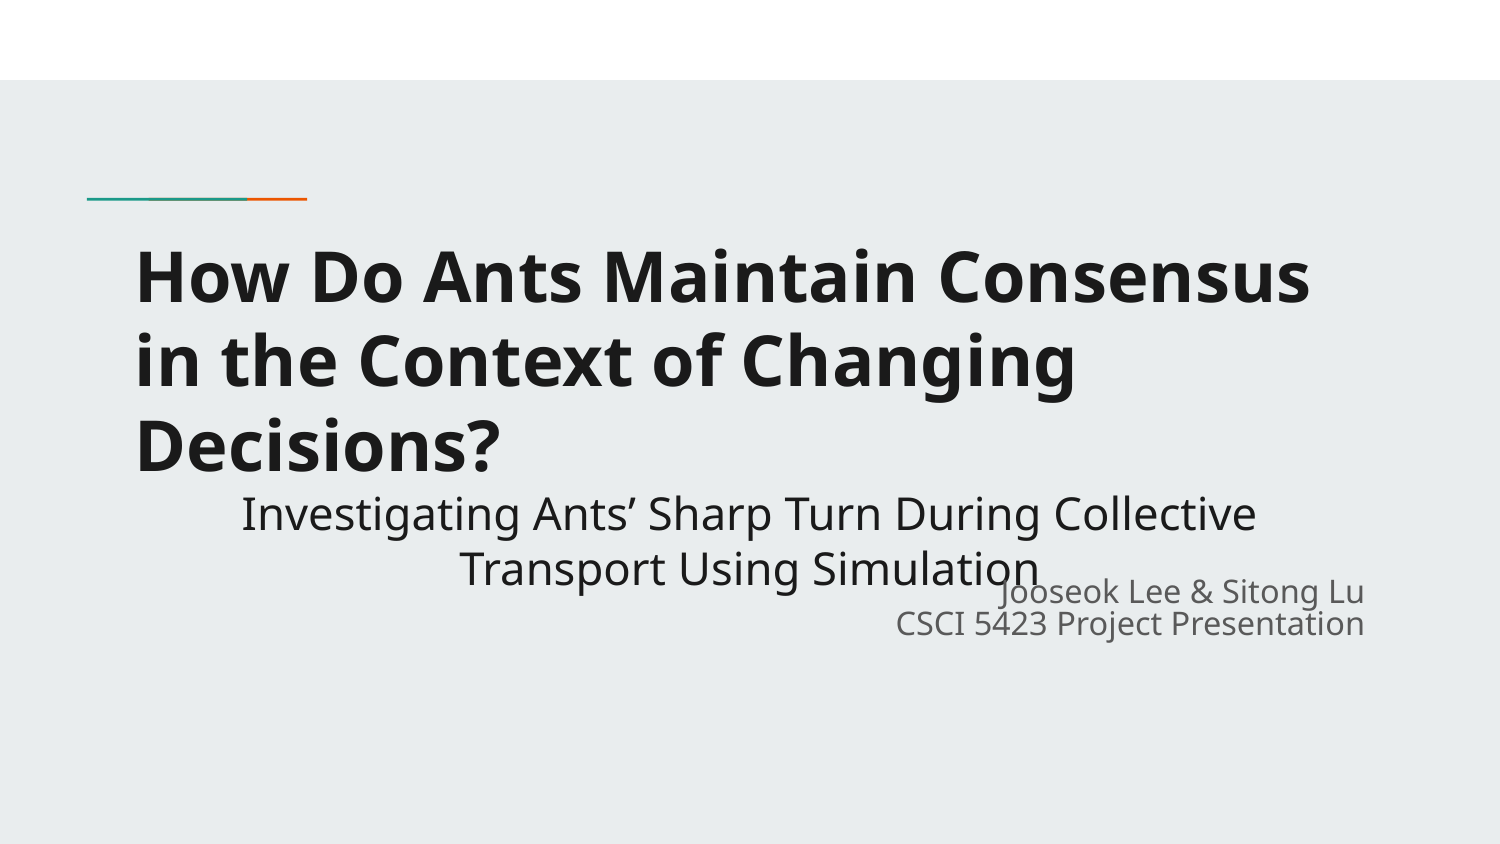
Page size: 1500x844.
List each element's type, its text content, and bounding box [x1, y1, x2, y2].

subtitle Jooseok Lee & Sitong Lu CSCI 5423 Project Presentation [119, 563, 1381, 653]
title How Do Ants Maintain Consensus in the Context of Changing Decisions? Investigating Ants’ Sharp Turn During Collective Transport Using Simulation [119, 216, 1381, 490]
